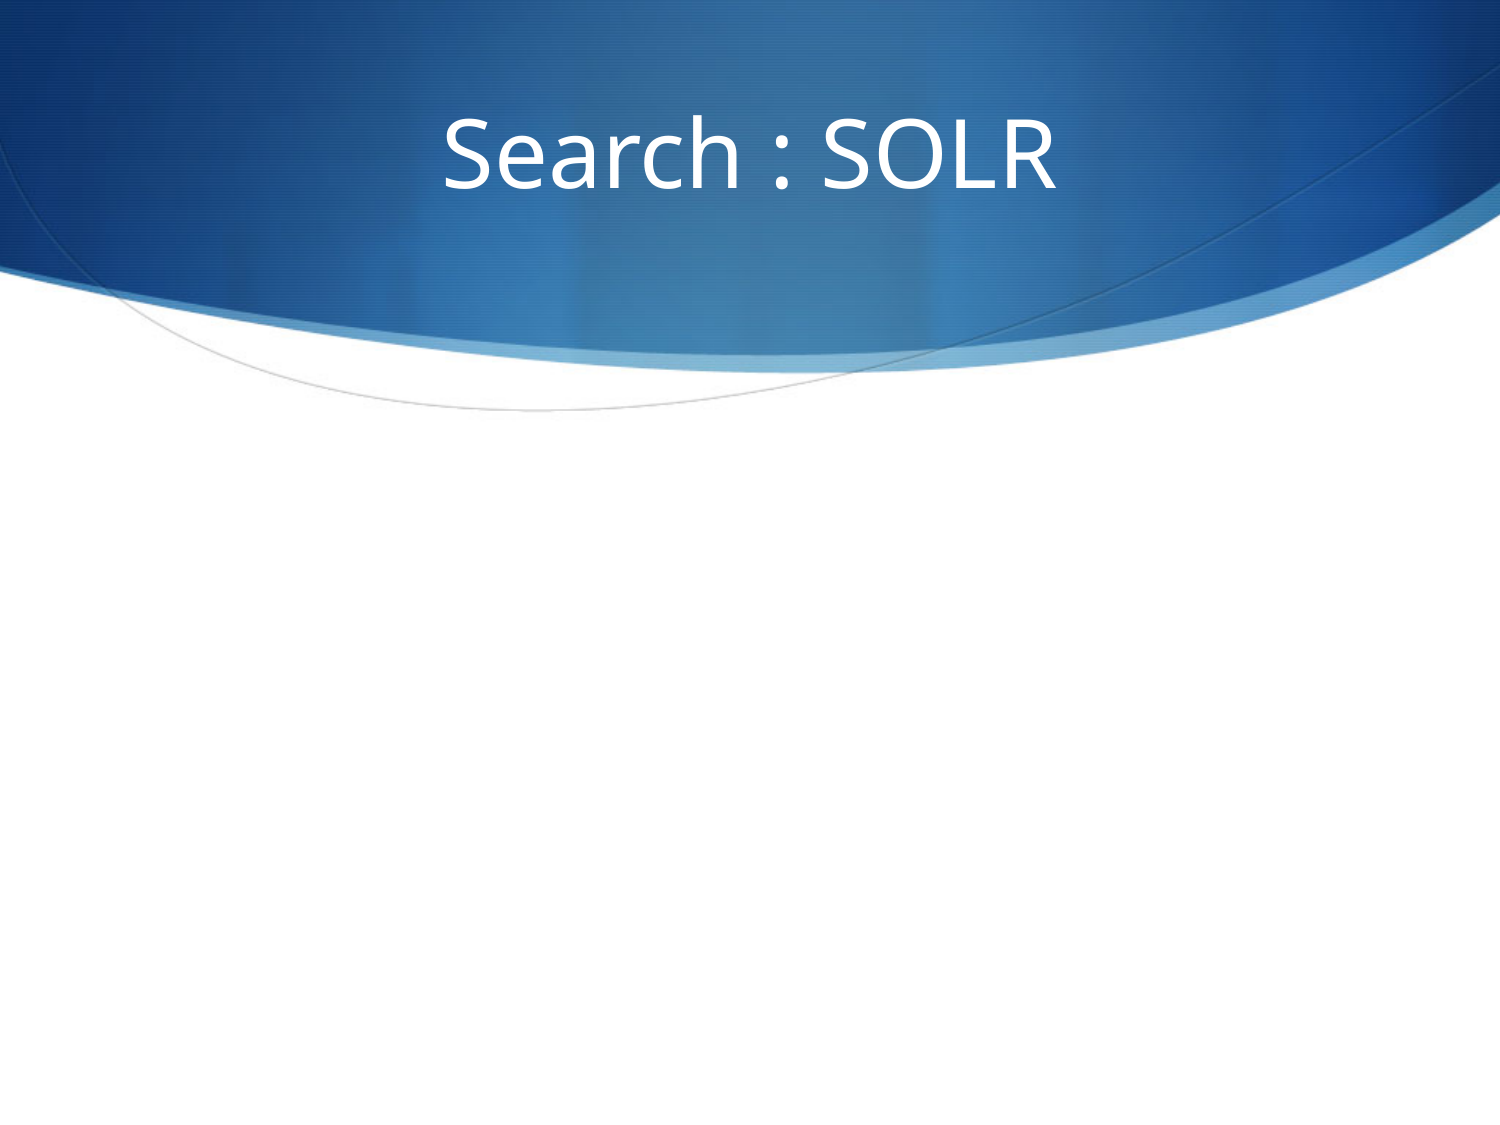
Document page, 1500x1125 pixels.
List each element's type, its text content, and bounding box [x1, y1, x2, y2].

title Search : SOLR [75, 56, 1425, 245]
picture [0, 0, 1500, 1125]
